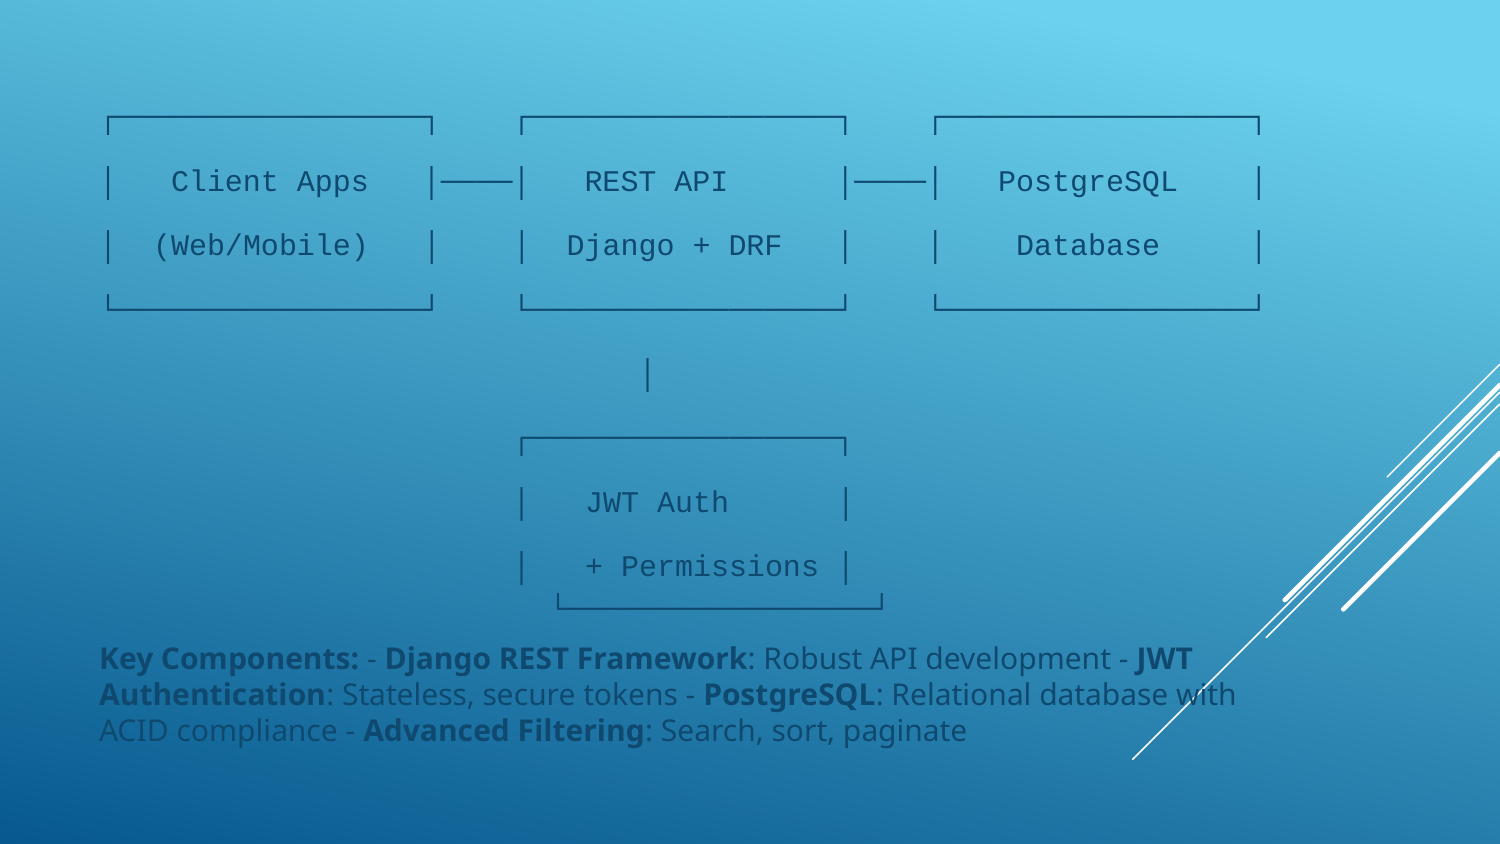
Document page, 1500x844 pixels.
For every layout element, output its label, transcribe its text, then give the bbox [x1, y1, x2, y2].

list ┌─────────────────┐ ┌─────────────────┐ ┌─────────────────┐ │ Client Apps │────│ REST API │────│ PostgreSQL │ │ (Web/Mobile) │ │ Django + DRF │ │ Database │ └─────────────────┘ └─────────────────┘ └─────────────────┘ │ ┌─────────────────┐ │ JWT Auth │ │ + Permissions │ └─────────────────┘ Key Components: - Django REST Framework: Robust API development - JWT Authentication: Stateless, secure tokens - PostgreSQL: Relational database with ACID compliance - Advanced Filtering: Search, sort, paginate [84, 84, 1325, 760]
